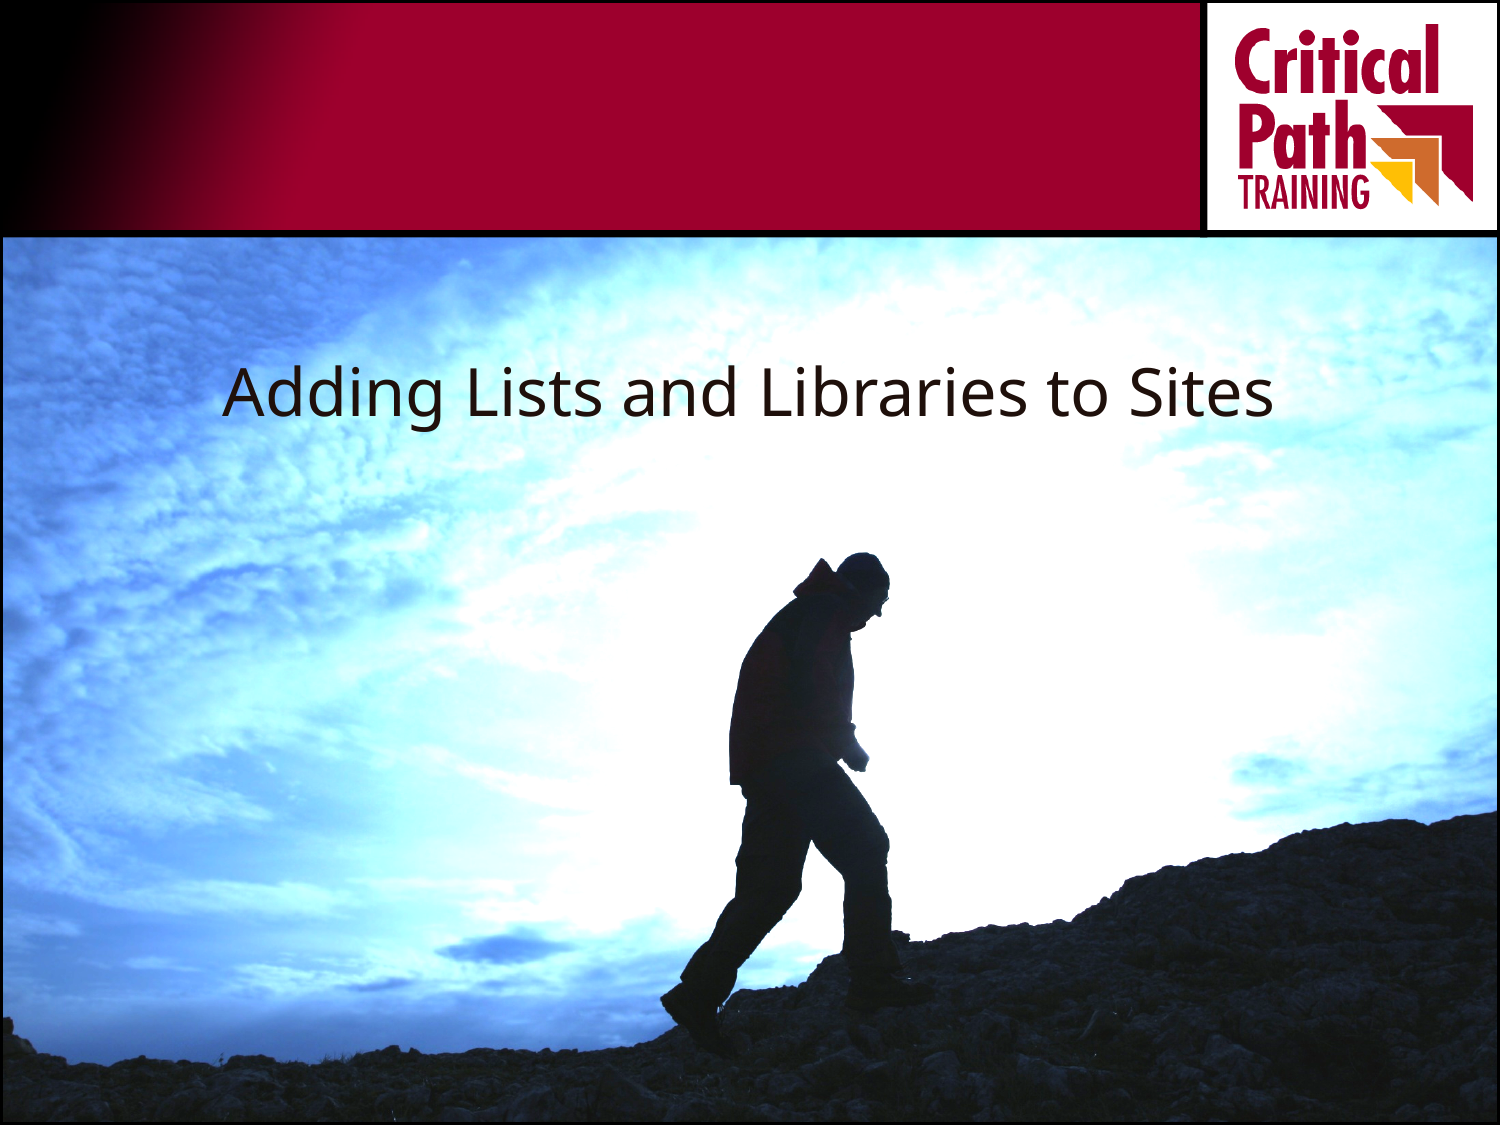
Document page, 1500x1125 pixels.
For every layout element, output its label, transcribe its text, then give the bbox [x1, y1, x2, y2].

title Adding Lists and Libraries to Sites [50, 262, 1450, 438]
picture [1235, 24, 1475, 213]
picture [3, 3, 1200, 230]
